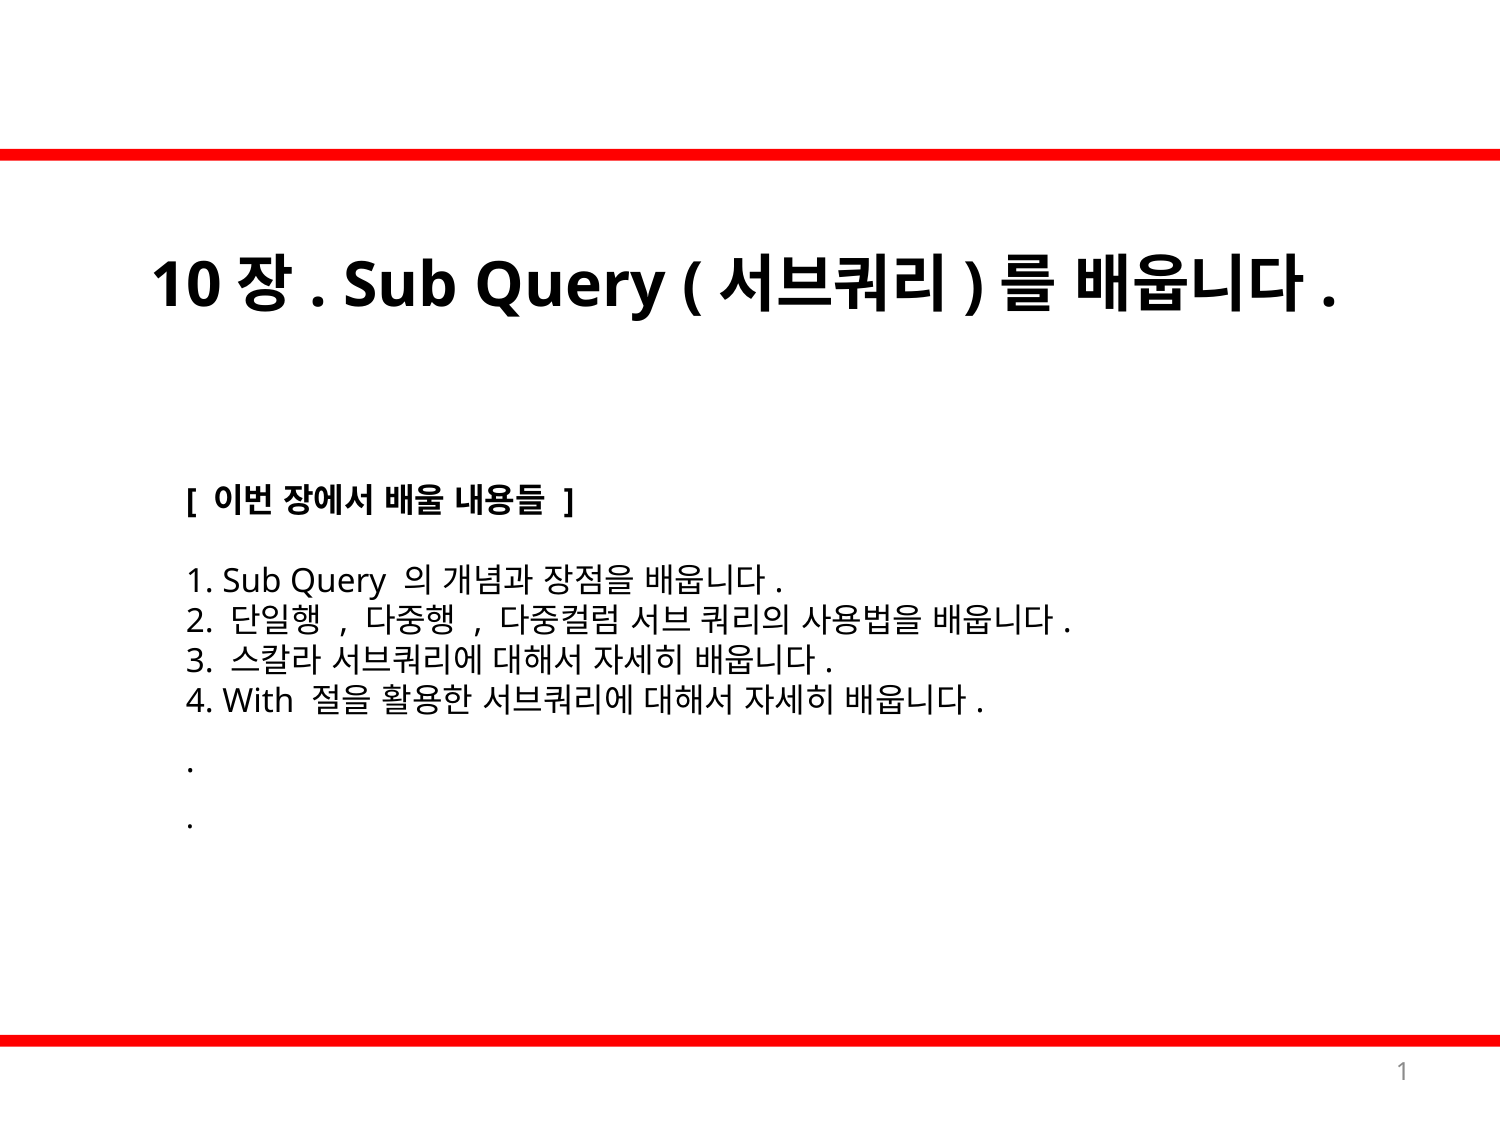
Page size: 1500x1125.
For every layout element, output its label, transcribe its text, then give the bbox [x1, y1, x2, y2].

text_box [0, 147, 1500, 163]
slide_number 1 [1074, 1049, 1425, 1103]
text_box [0, 1033, 1500, 1049]
title 10장. Sub Query (서브쿼리)를 배웁니다. [29, 163, 1459, 402]
text_box [169, 419, 1213, 883]
text_box [ 이번 장에서 배울 내용들 ] 1. Sub Query 의 개념과 장점을 배웁니다. 2. 단일행 , 다중행 , 다중컬럼 서브 쿼리의 사용법을 배웁니다. 3. 스칼라 서브쿼리에 대해서 자세히 배웁니다. 4. With 절을 활용한 서브쿼리에 대해서 자세히 배웁니다. . . [169, 466, 1165, 848]
